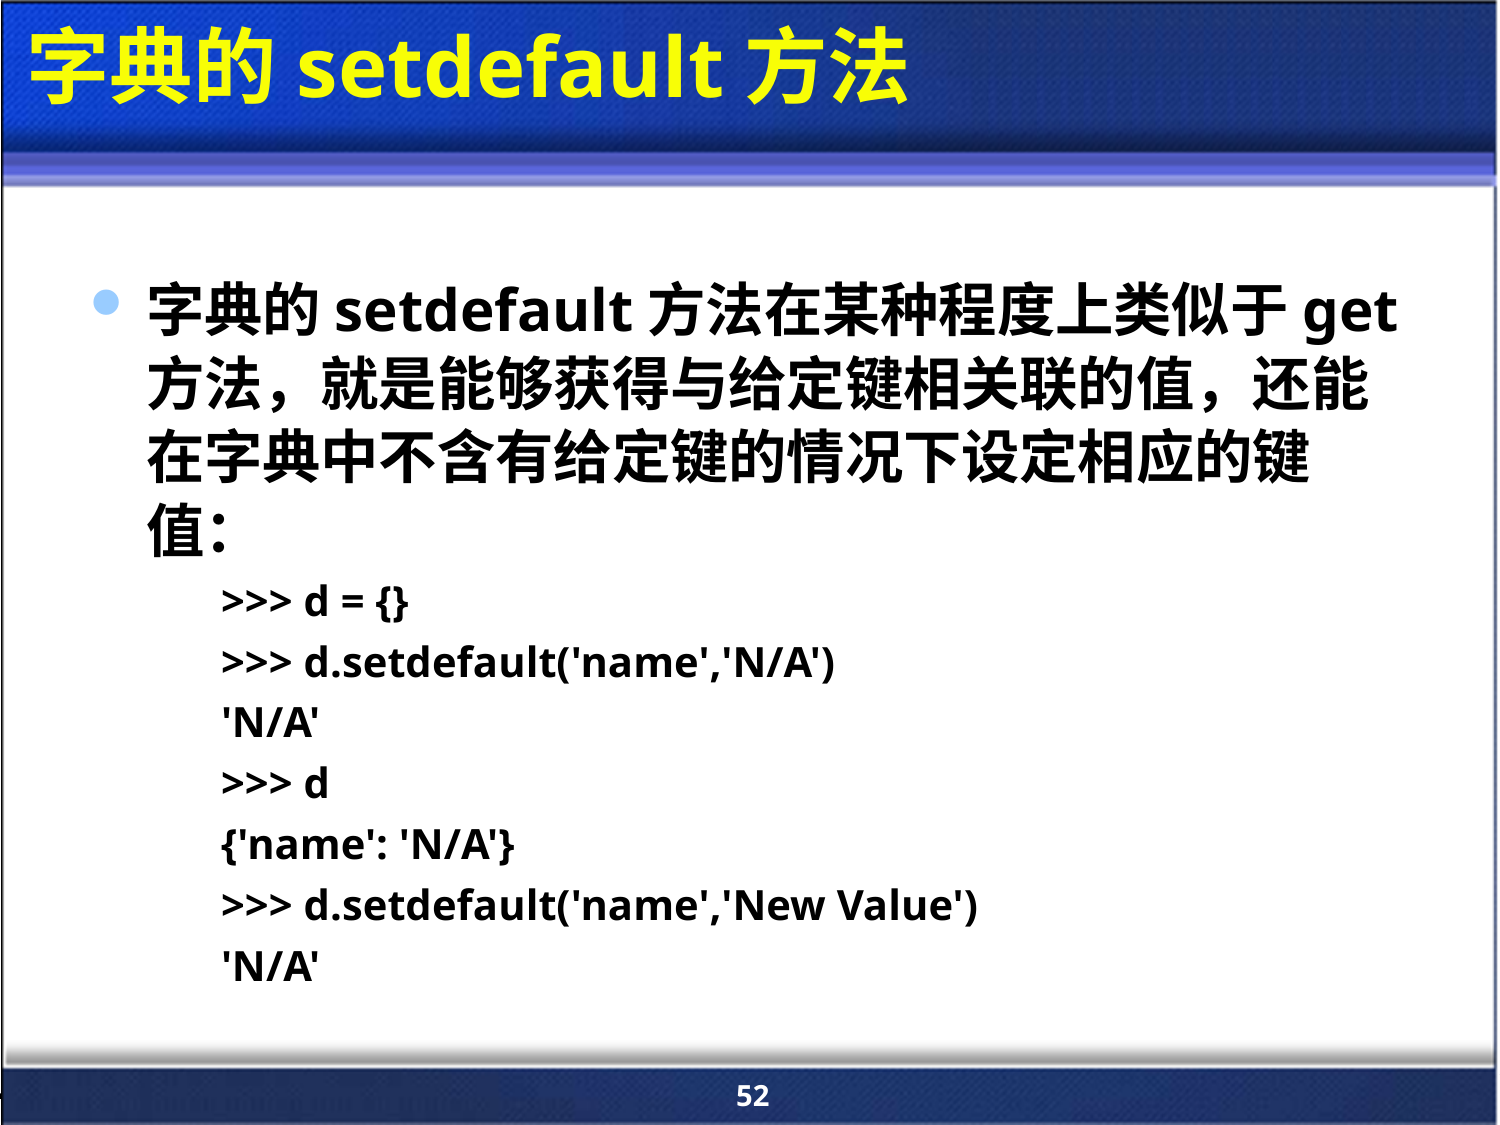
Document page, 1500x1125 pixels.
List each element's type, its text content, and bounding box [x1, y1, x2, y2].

list 字典的setdefault方法在某种程度上类似于get方法，就是能够获得与给定键相关联的值，还能在字典中不含有给定键的情况下设定相应的键值： >>> d = {} >>> d.setdefault('name','N/A') 'N/A' >>> d {'name': 'N/A'} >>> d.setdefault('name','New Value') 'N/A' [75, 262, 1425, 1005]
picture [1, 0, 1499, 1125]
title 字典的setdefault方法 [12, 18, 1363, 153]
slide_number 52 [672, 1074, 834, 1125]
